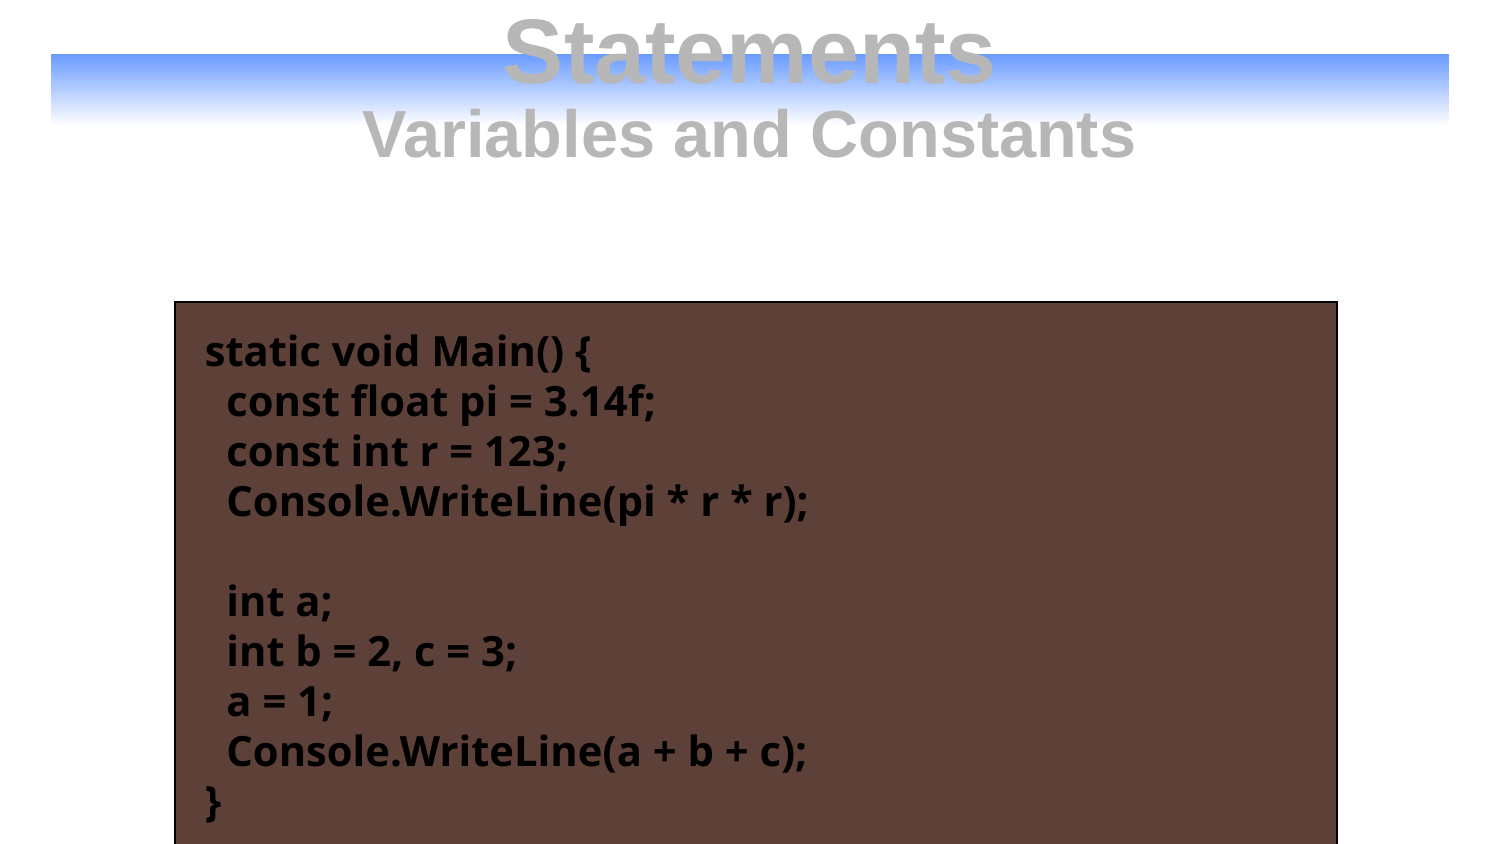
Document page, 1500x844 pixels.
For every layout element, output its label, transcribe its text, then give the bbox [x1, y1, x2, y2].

title Statements Variables and Constants [51, 54, 1449, 126]
text_box static void Main() { const float pi = 3.14f; const int r = 123; Console.WriteLine(pi * r * r); int a; int b = 2, c = 3; a = 1; Console.WriteLine(a + b + c); } [174, 302, 1338, 844]
